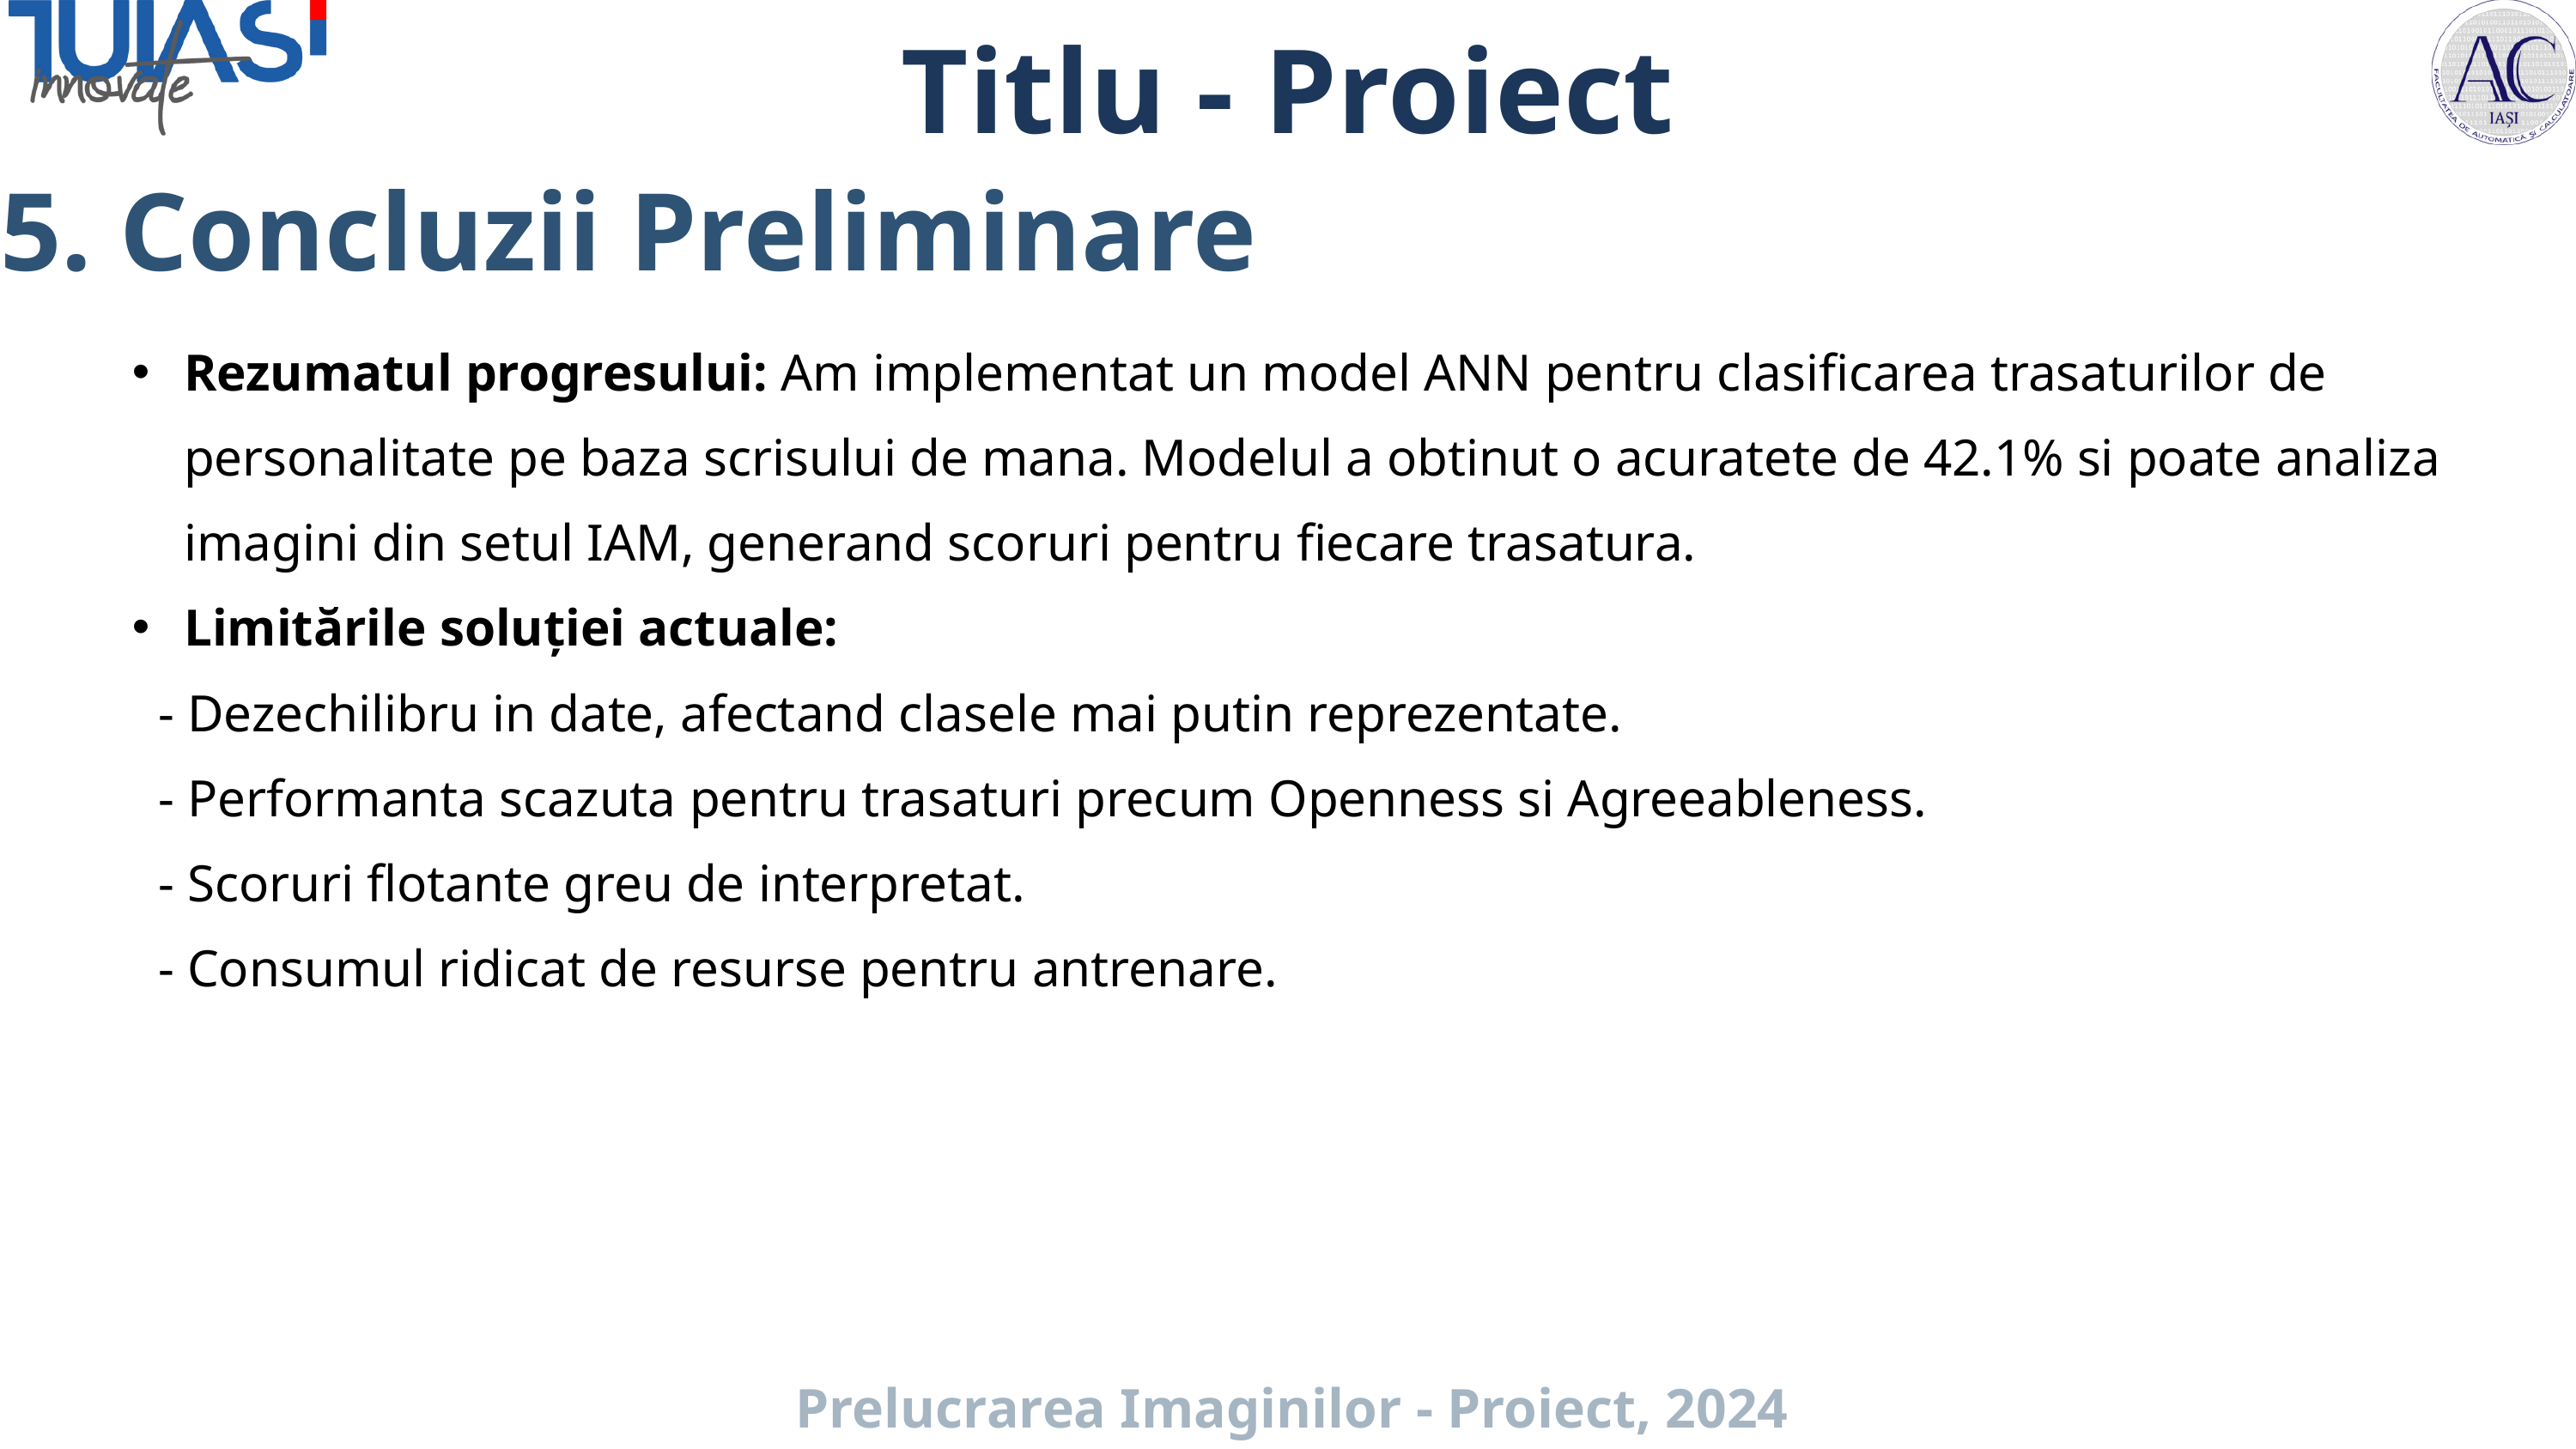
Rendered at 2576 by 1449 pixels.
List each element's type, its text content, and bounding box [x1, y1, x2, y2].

text_box Prelucrarea Imaginilor - Proiect, 2024 [9, 1363, 2576, 1440]
text_box Rezumatul progresului: Am implementat un model ANN pentru clasificarea trasaturilor de personalitate pe baza scrisului de mana. Modelul a obtinut o acuratete de 42.1% si poate analiza imagini din setul IAM, generand scoruri pentru fiecare trasatura. Limitările soluției actuale: - Dezechilibru in date, afectand clasele mai putin reprezentate. - Performanta scazuta pentru trasaturi precum Openness si Agreeableness. - Scoruri flotante greu de interpretat. - Consumul ridicat de resurse pentru antrenare. [80, 315, 2504, 997]
text_box 5. Concluzii Preliminare [0, 142, 2504, 293]
text_box Titlu - Proiect [0, 0, 2576, 157]
